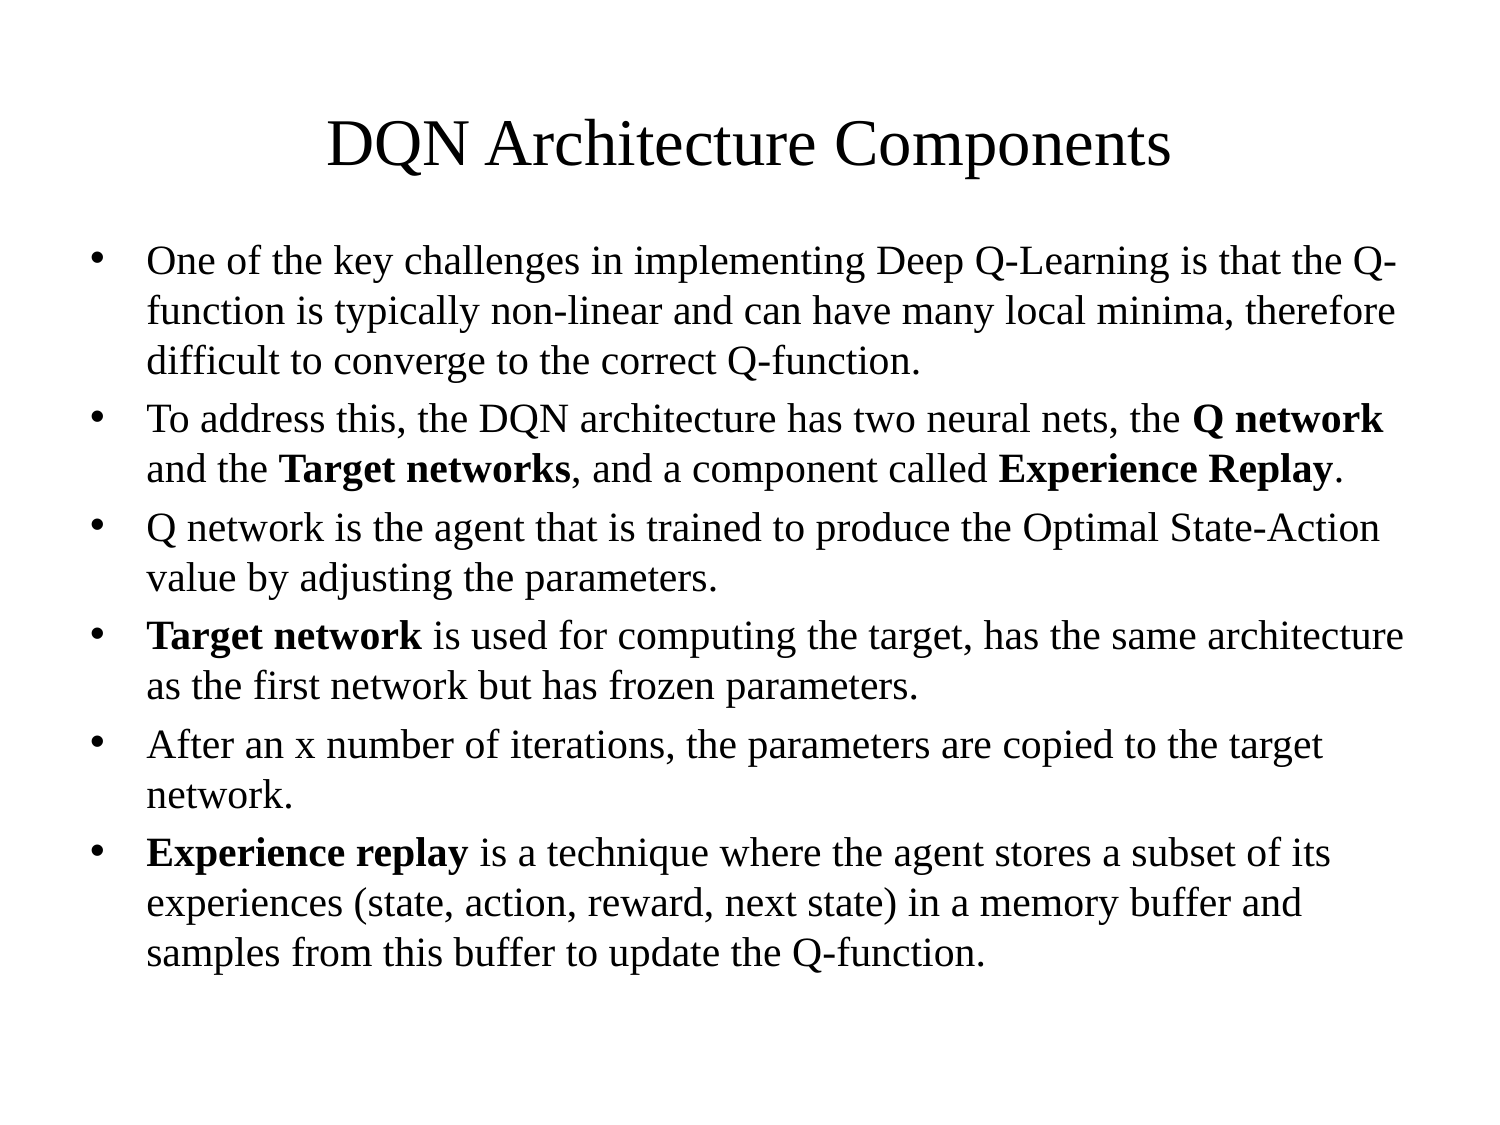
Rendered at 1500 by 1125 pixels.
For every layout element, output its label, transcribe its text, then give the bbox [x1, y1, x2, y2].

title DQN Architecture Components [75, 45, 1425, 224]
list One of the key challenges in implementing Deep Q-Learning is that the Q-function is typically non-linear and can have many local minima, therefore difficult to converge to the correct Q-function. To address this, the DQN architecture has two neural nets, the Q network and the Target networks, and a component called Experience Replay. Q network is the agent that is trained to produce the Optimal State-Action value by adjusting the parameters. Target network is used for computing the target, has the same architecture as the first network but has frozen parameters. After an x number of iterations, the parameters are copied to the target network. Experience replay is a technique where the agent stores a subset of its experiences (state, action, reward, next state) in a memory buffer and samples from this buffer to update the Q-function. [75, 224, 1425, 1005]
